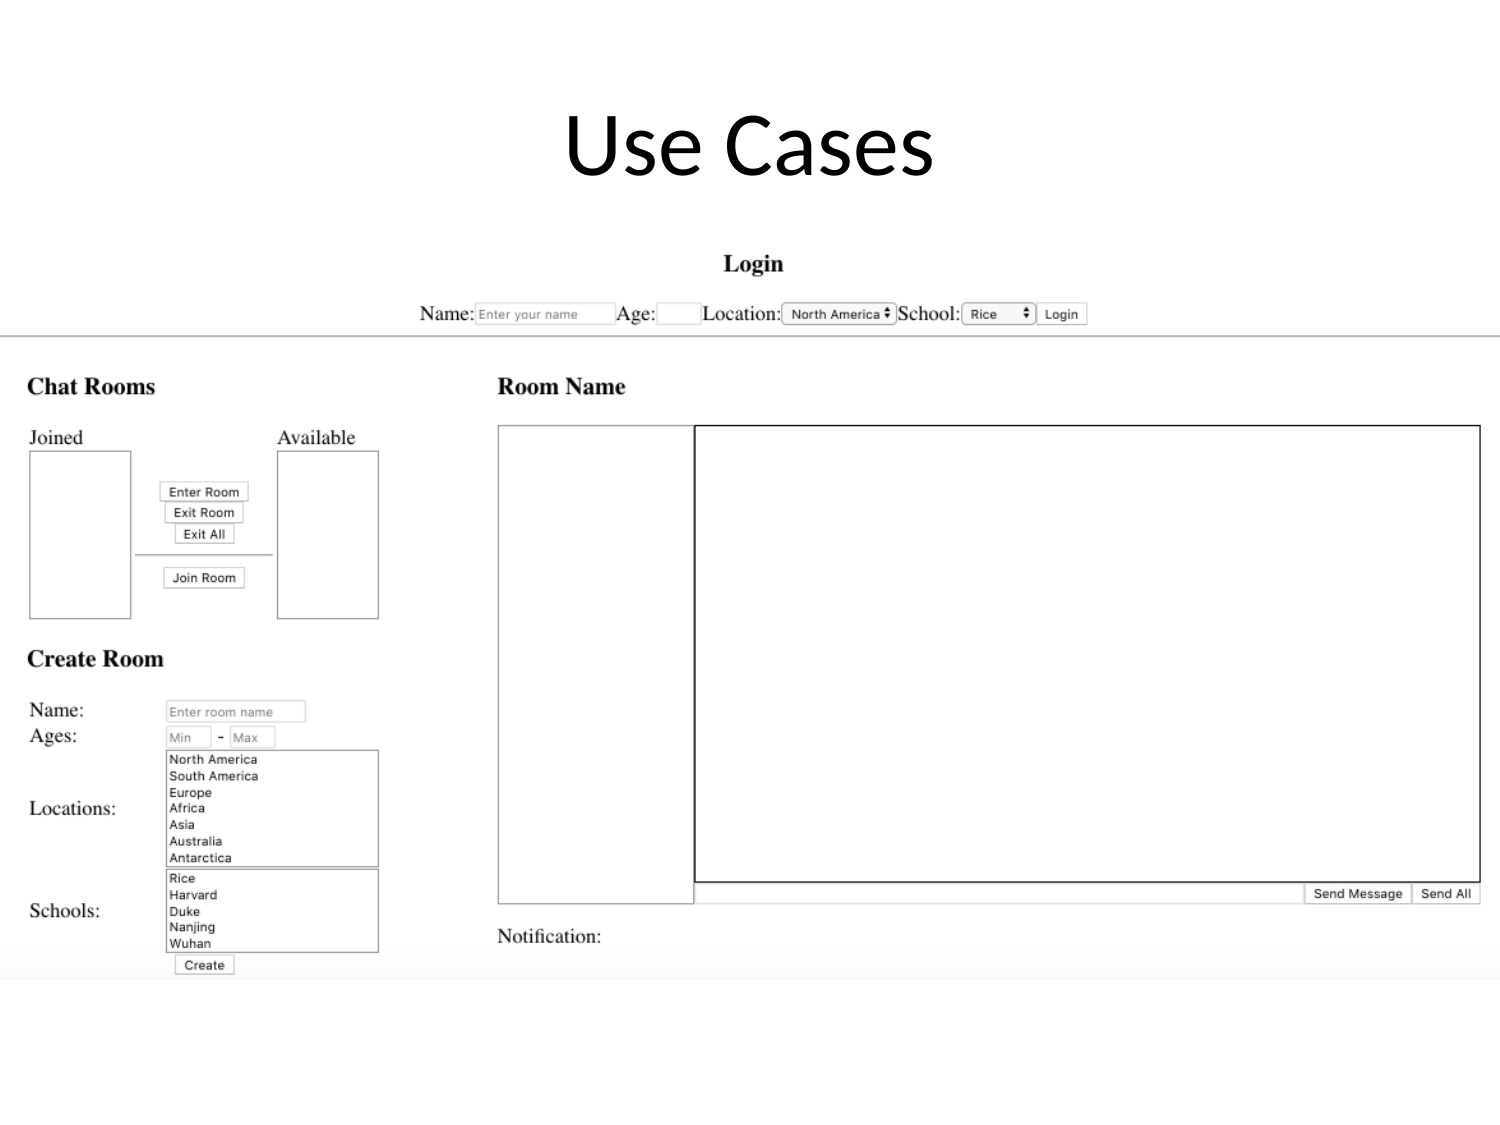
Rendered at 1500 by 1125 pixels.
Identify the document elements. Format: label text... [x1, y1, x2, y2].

title Use Cases [75, 45, 1425, 230]
picture [0, 232, 1500, 980]
